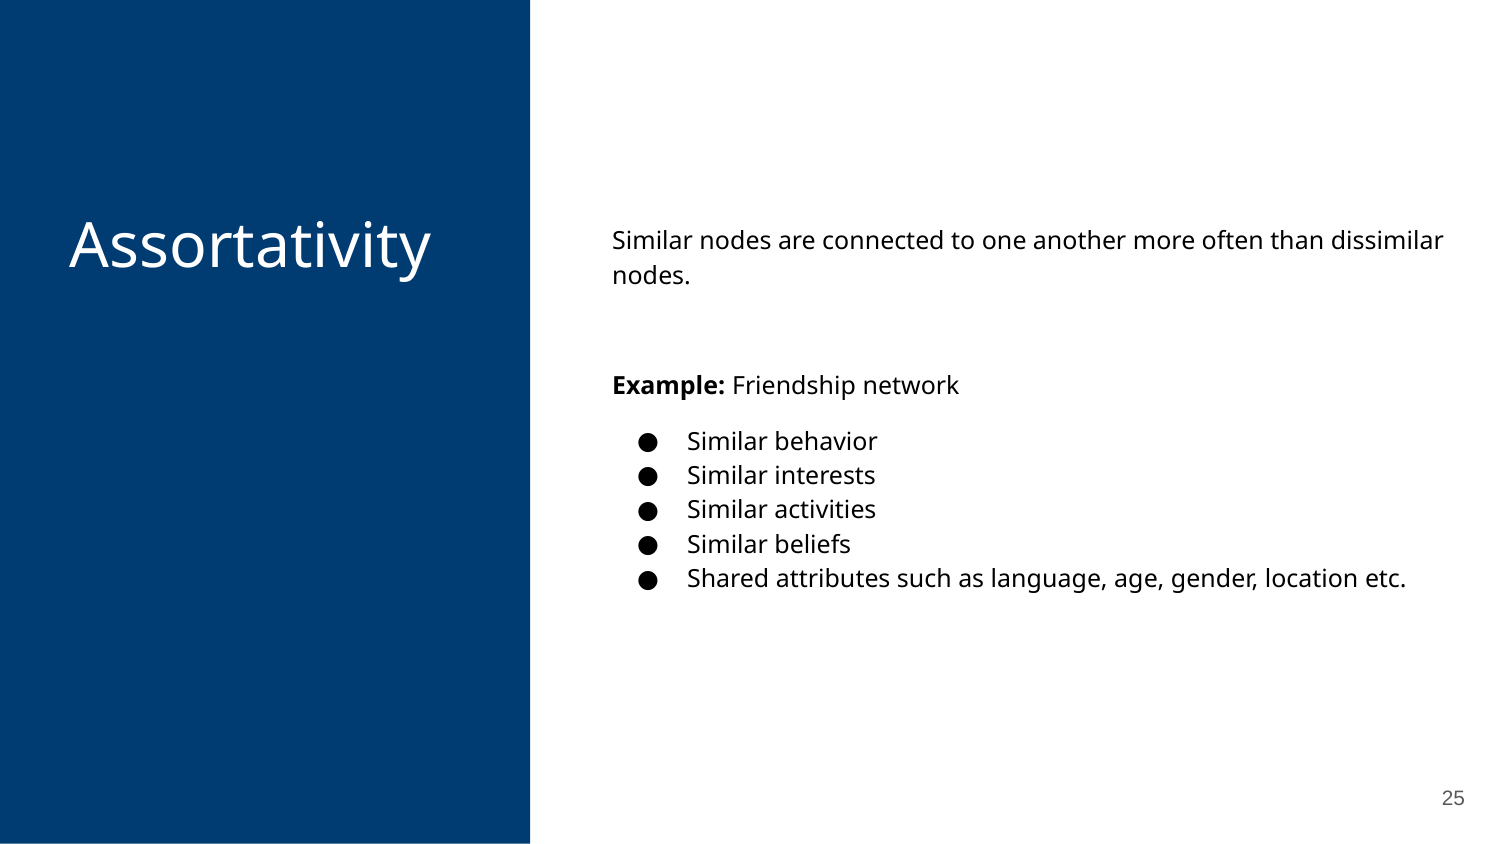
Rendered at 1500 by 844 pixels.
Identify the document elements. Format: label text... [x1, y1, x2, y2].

text_box [0, 0, 531, 844]
slide_number 25 [1389, 764, 1480, 830]
text_box Assortativity [69, 205, 507, 426]
text_box Similar nodes are connected to one another more often than dissimilar nodes. Example: Friendship network Similar behavior Similar interests Similar activities Similar beliefs Shared attributes such as language, age, gender, location etc. [597, 205, 1480, 698]
